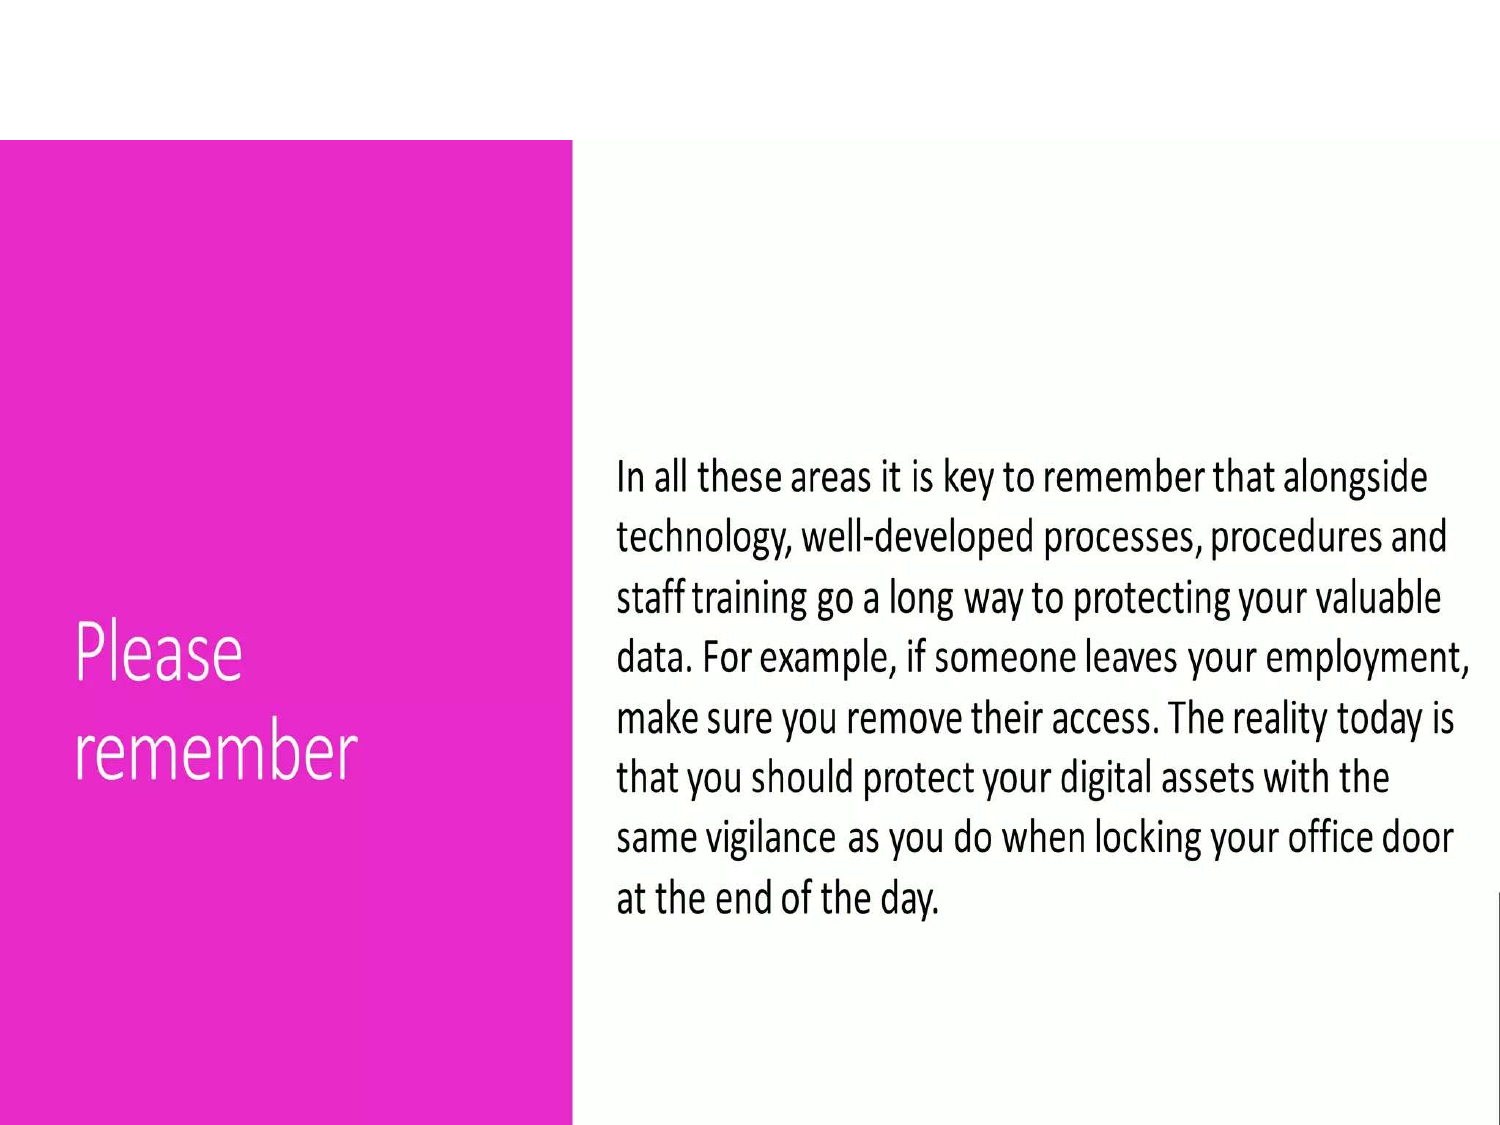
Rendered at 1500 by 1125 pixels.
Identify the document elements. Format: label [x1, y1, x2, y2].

picture [0, 140, 1500, 1125]
